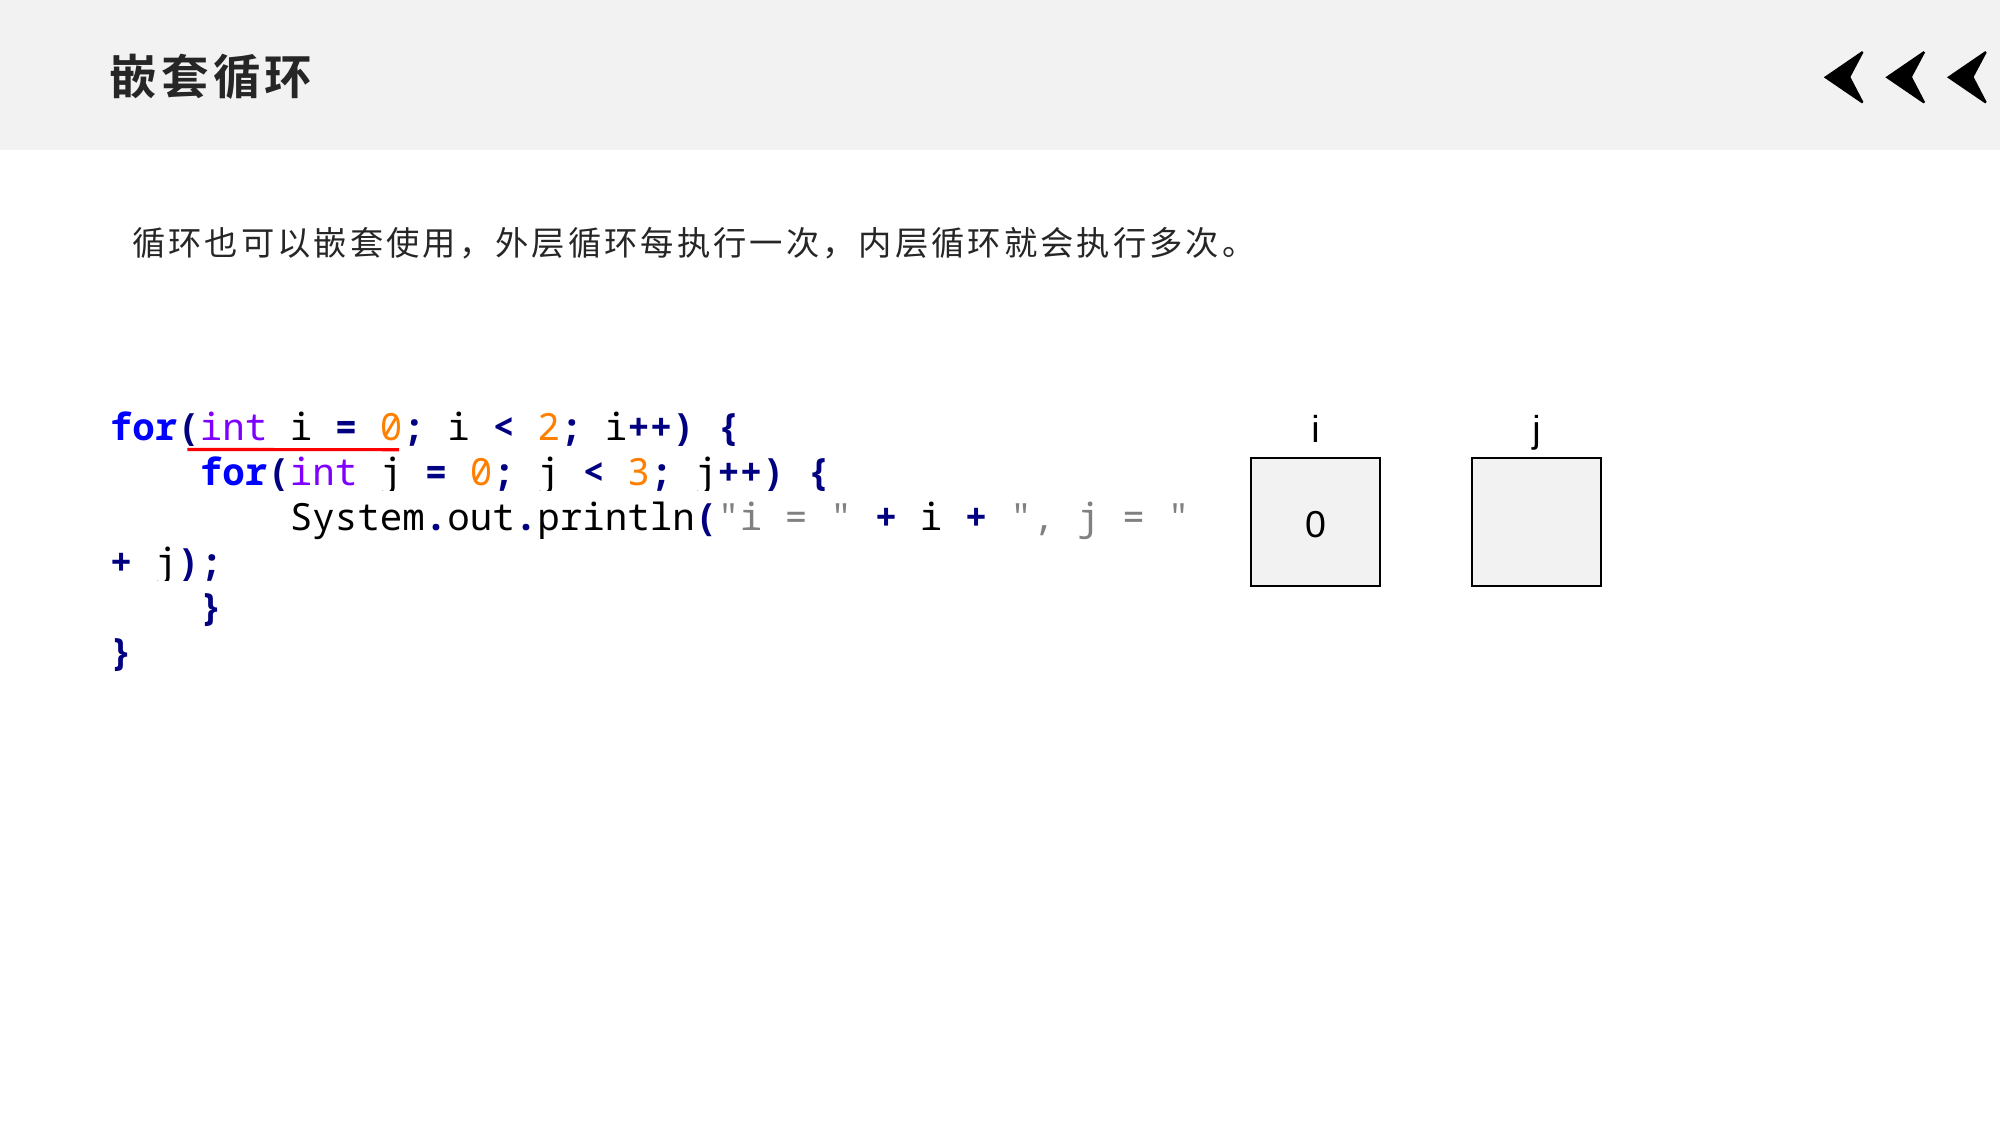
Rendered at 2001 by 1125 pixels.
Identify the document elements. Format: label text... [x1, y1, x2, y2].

text_box for(int i = 0; i < 2; i++) { for(int j = 0; j < 3; j++) { System.out.println("i = " + i + ", j = " + j); } } [95, 395, 1227, 681]
text_box i [1251, 397, 1380, 458]
text_box [1471, 457, 1602, 587]
title 嵌套循环 [95, 38, 1906, 112]
text_box 0 [1250, 457, 1381, 587]
text_box j [1472, 397, 1601, 458]
list 循环也可以嵌套使用，外层循环每执行一次，内层循环就会执行多次。 [117, 202, 1278, 293]
